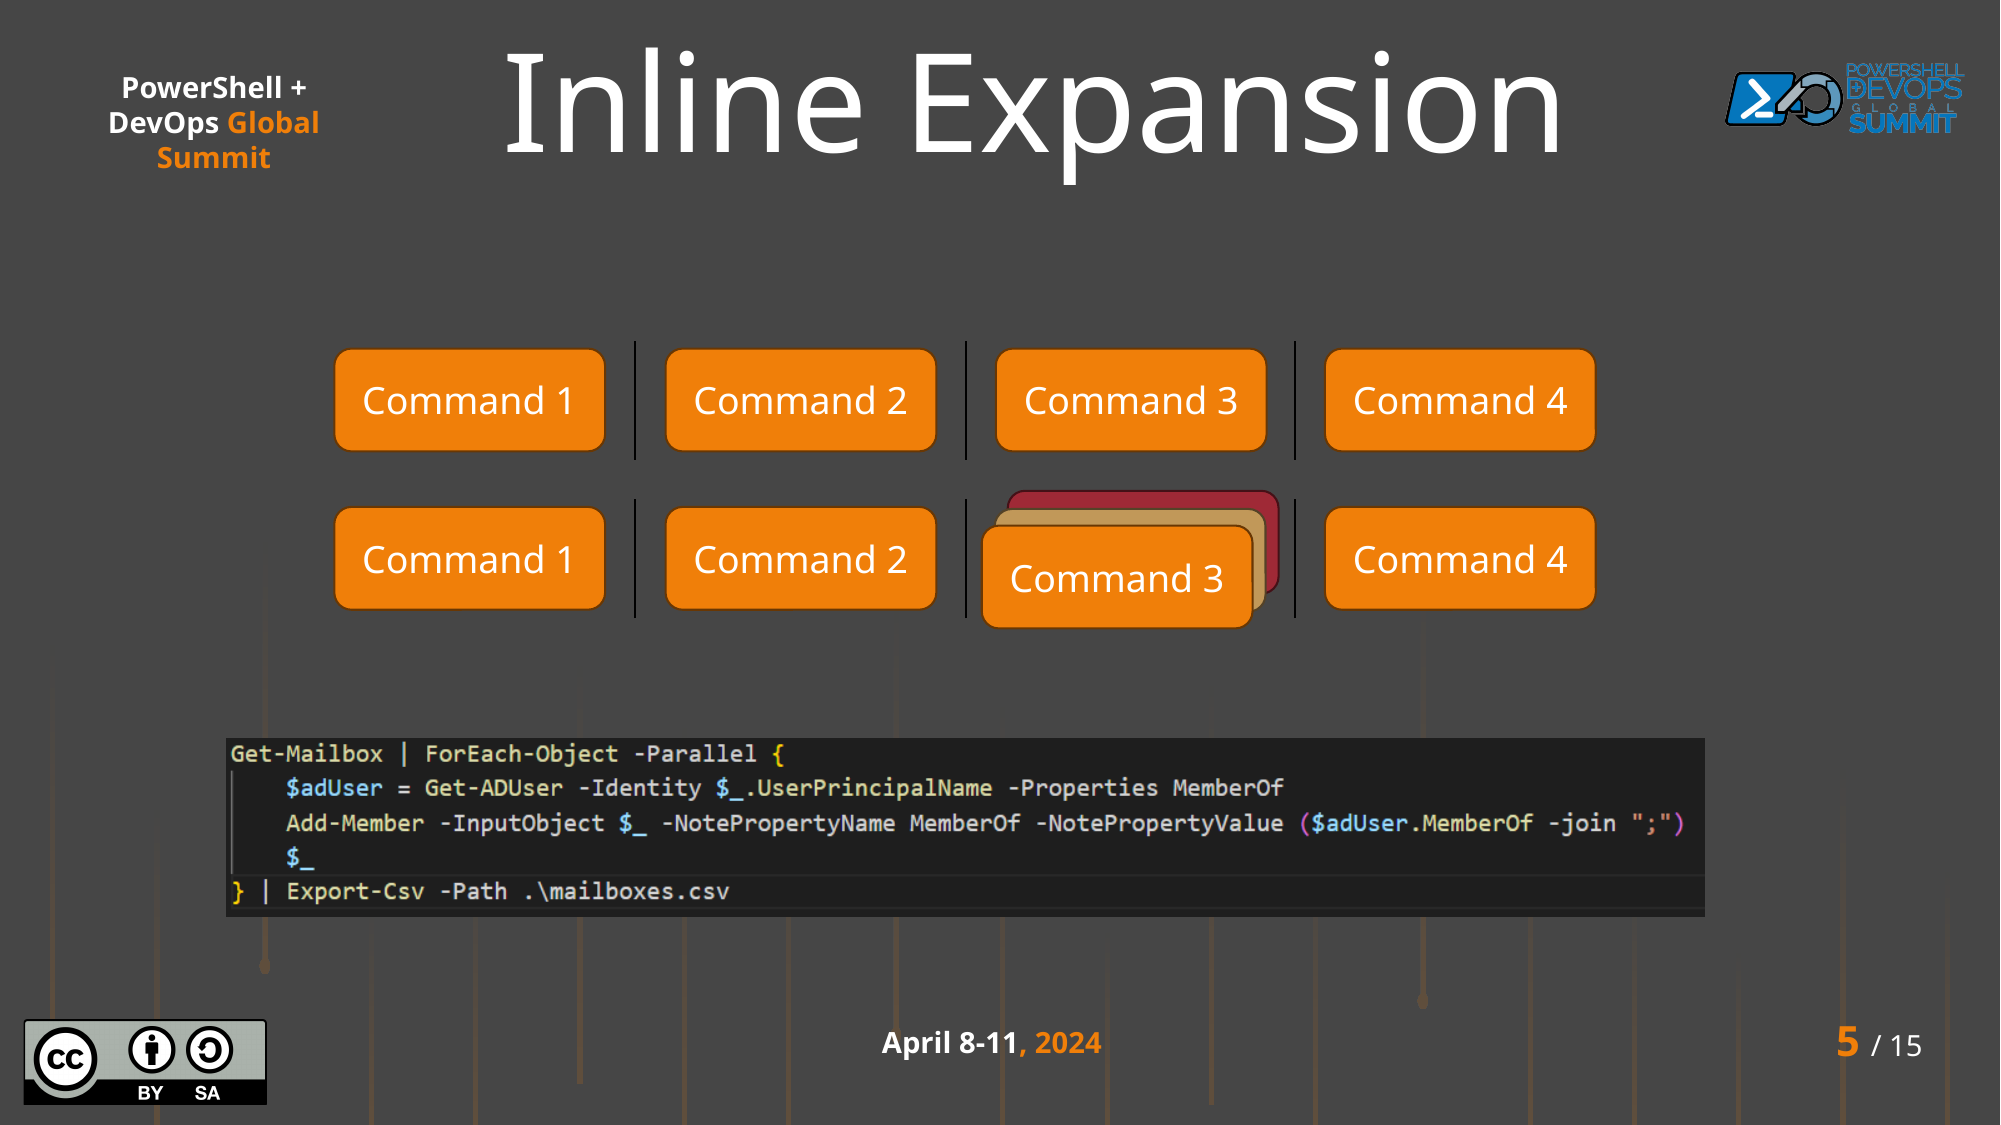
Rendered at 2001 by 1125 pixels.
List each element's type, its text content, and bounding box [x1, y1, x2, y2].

picture [23, 1019, 267, 1105]
text_box Command 1 [333, 505, 607, 611]
picture [226, 738, 1705, 917]
title Inline Expansion [367, 25, 1704, 244]
text_box Command 1 [333, 347, 607, 453]
text_box [1006, 489, 1280, 594]
text_box Command 2 [664, 505, 938, 611]
picture [1725, 61, 1965, 139]
text_box Command 4 [1323, 505, 1597, 611]
text_box Command 2 [664, 347, 938, 453]
text_box Command 3 [994, 347, 1268, 453]
text_box Command 4 [1323, 347, 1597, 453]
text_box Command 3 [980, 524, 1254, 630]
text_box [993, 507, 1267, 612]
